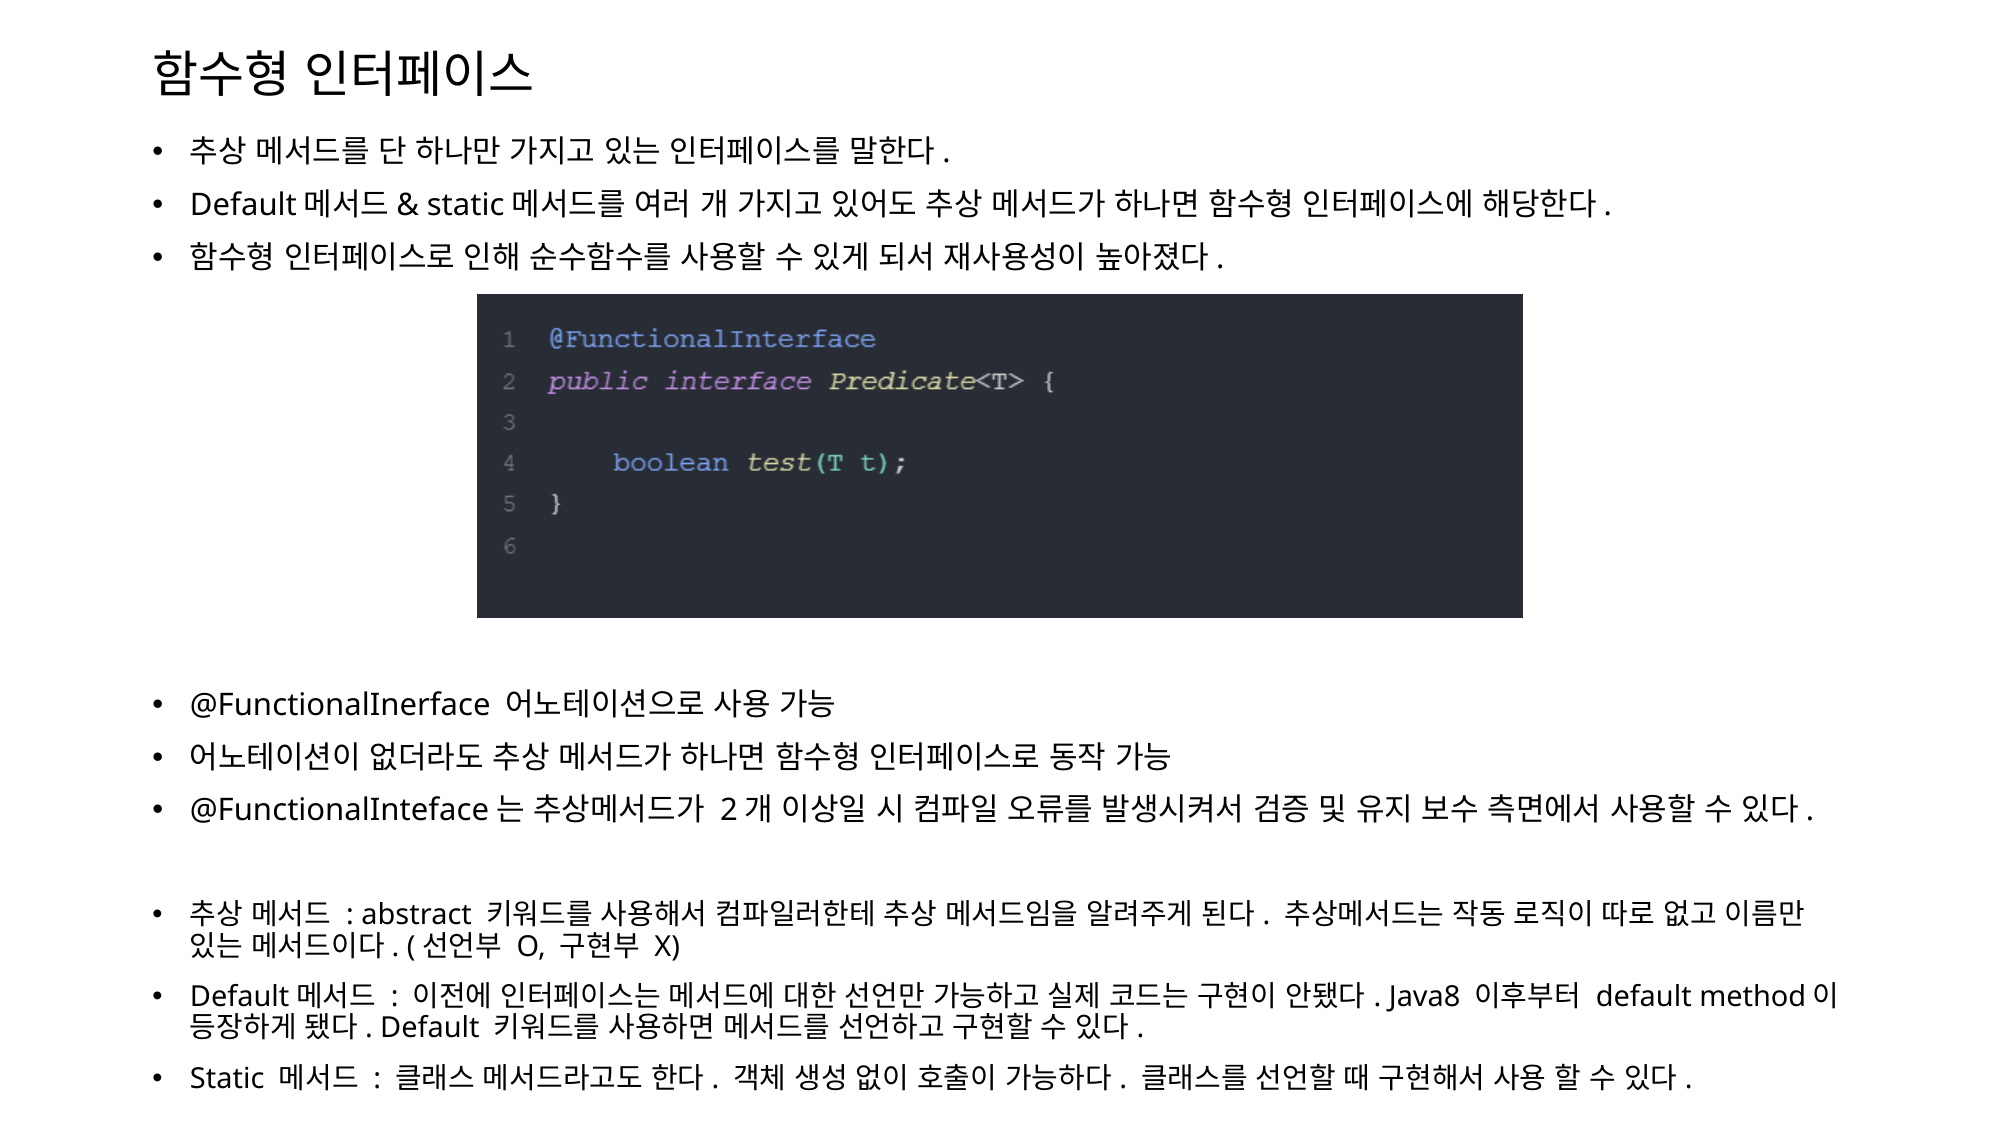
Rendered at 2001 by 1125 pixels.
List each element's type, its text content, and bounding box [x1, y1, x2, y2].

list 추상 메서드를 단 하나만 가지고 있는 인터페이스를 말한다. Default메서드& static메서드를 여러 개 가지고 있어도 추상 메서드가 하나면 함수형 인터페이스에 해당한다. 함수형 인터페이스로 인해 순수함수를 사용할 수 있게 되서 재사용성이 높아졌다. @FunctionalInerface 어노테이션으로 사용 가능 어노테이션이 없더라도 추상 메서드가 하나면 함수형 인터페이스로 동작 가능 @FunctionalInteface는 추상메서드가 2개 이상일 시 컴파일 오류를 발생시켜서 검증 및 유지 보수 측면에서 사용할 수 있다. 추상 메서드 : abstract 키워드를 사용해서 컴파일러한테 추상 메서드임을 알려주게 된다. 추상메서드는 작동 로직이 따로 없고 이름만 있는 메서드이다. (선언부 O, 구현부 X) Default메서드 : 이전에 인터페이스는 메서드에 대한 선언만 가능하고 실제 코드는 구현이 안됐다. Java8 이후부터 default method이 등장하게 됐다. Default 키워드를 사용하면 메서드를 선언하고 구현할 수 있다. Static 메서드 : 클래스 메서드라고도 한다. 객체 생성 없이 호출이 가능하다. 클래스를 선언할 때 구현해서 사용 할 수 있다. [137, 128, 1863, 1107]
picture [477, 294, 1523, 618]
title 함수형 인터페이스 [137, 24, 1863, 128]
